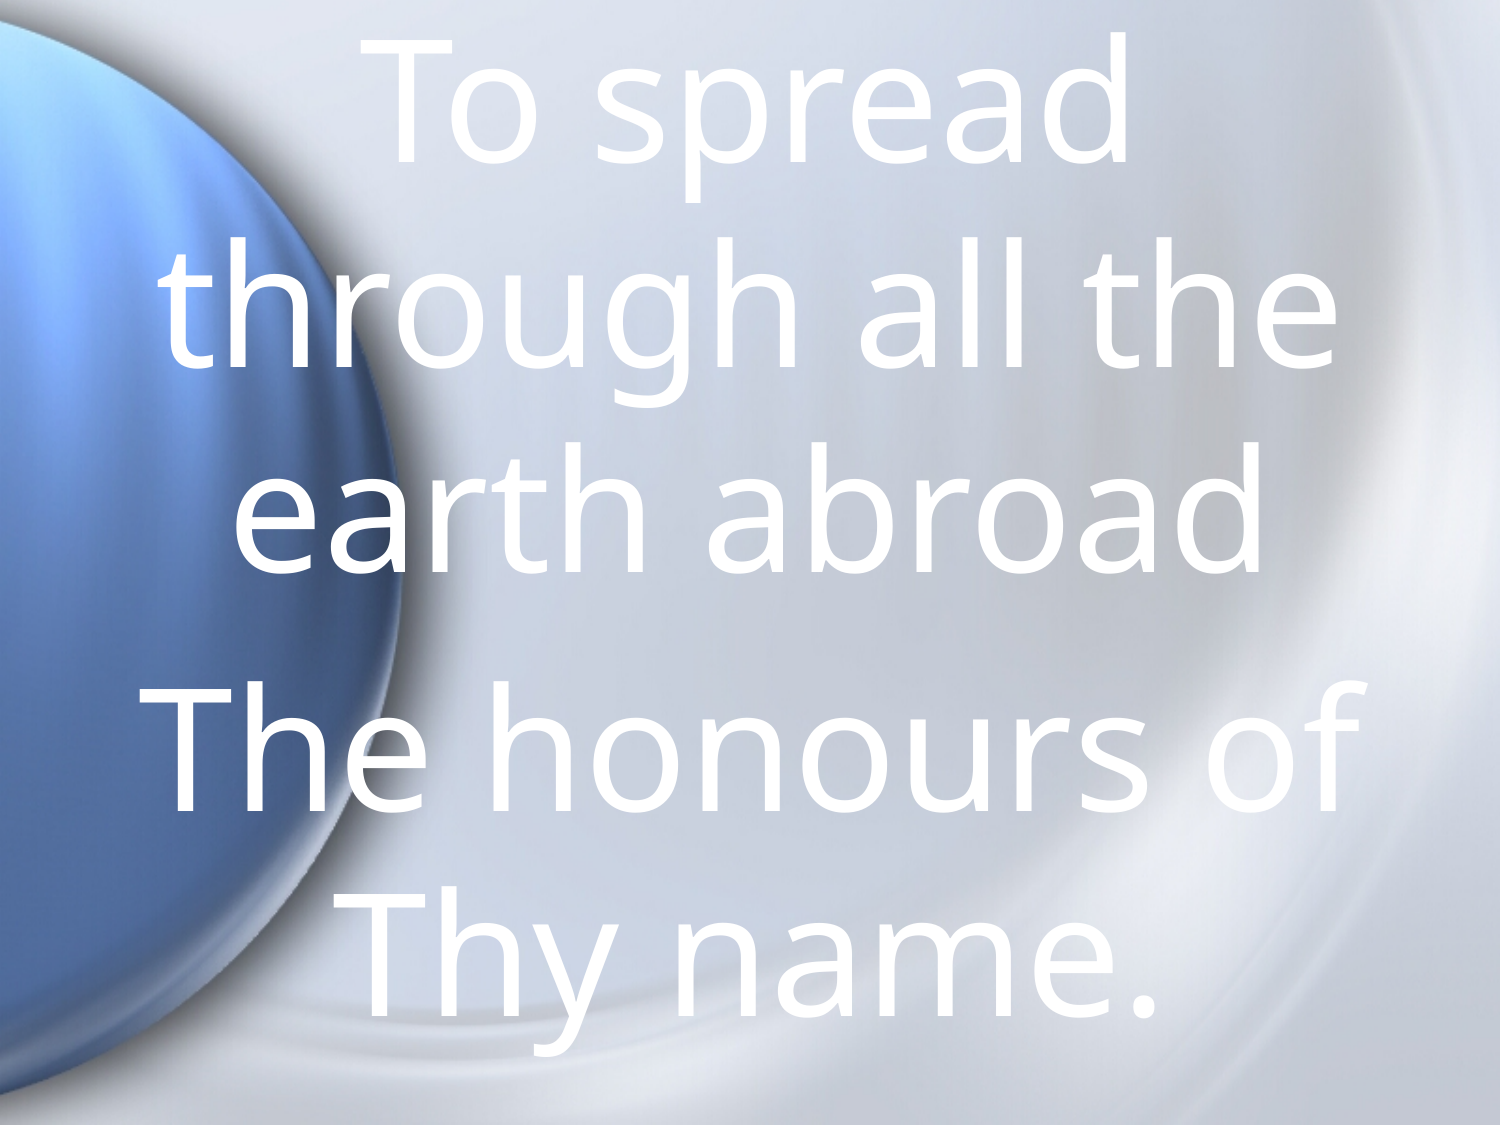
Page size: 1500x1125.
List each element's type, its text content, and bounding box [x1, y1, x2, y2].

list To spread through all the earth abroad The honours of Thy name. [0, 0, 1500, 1125]
